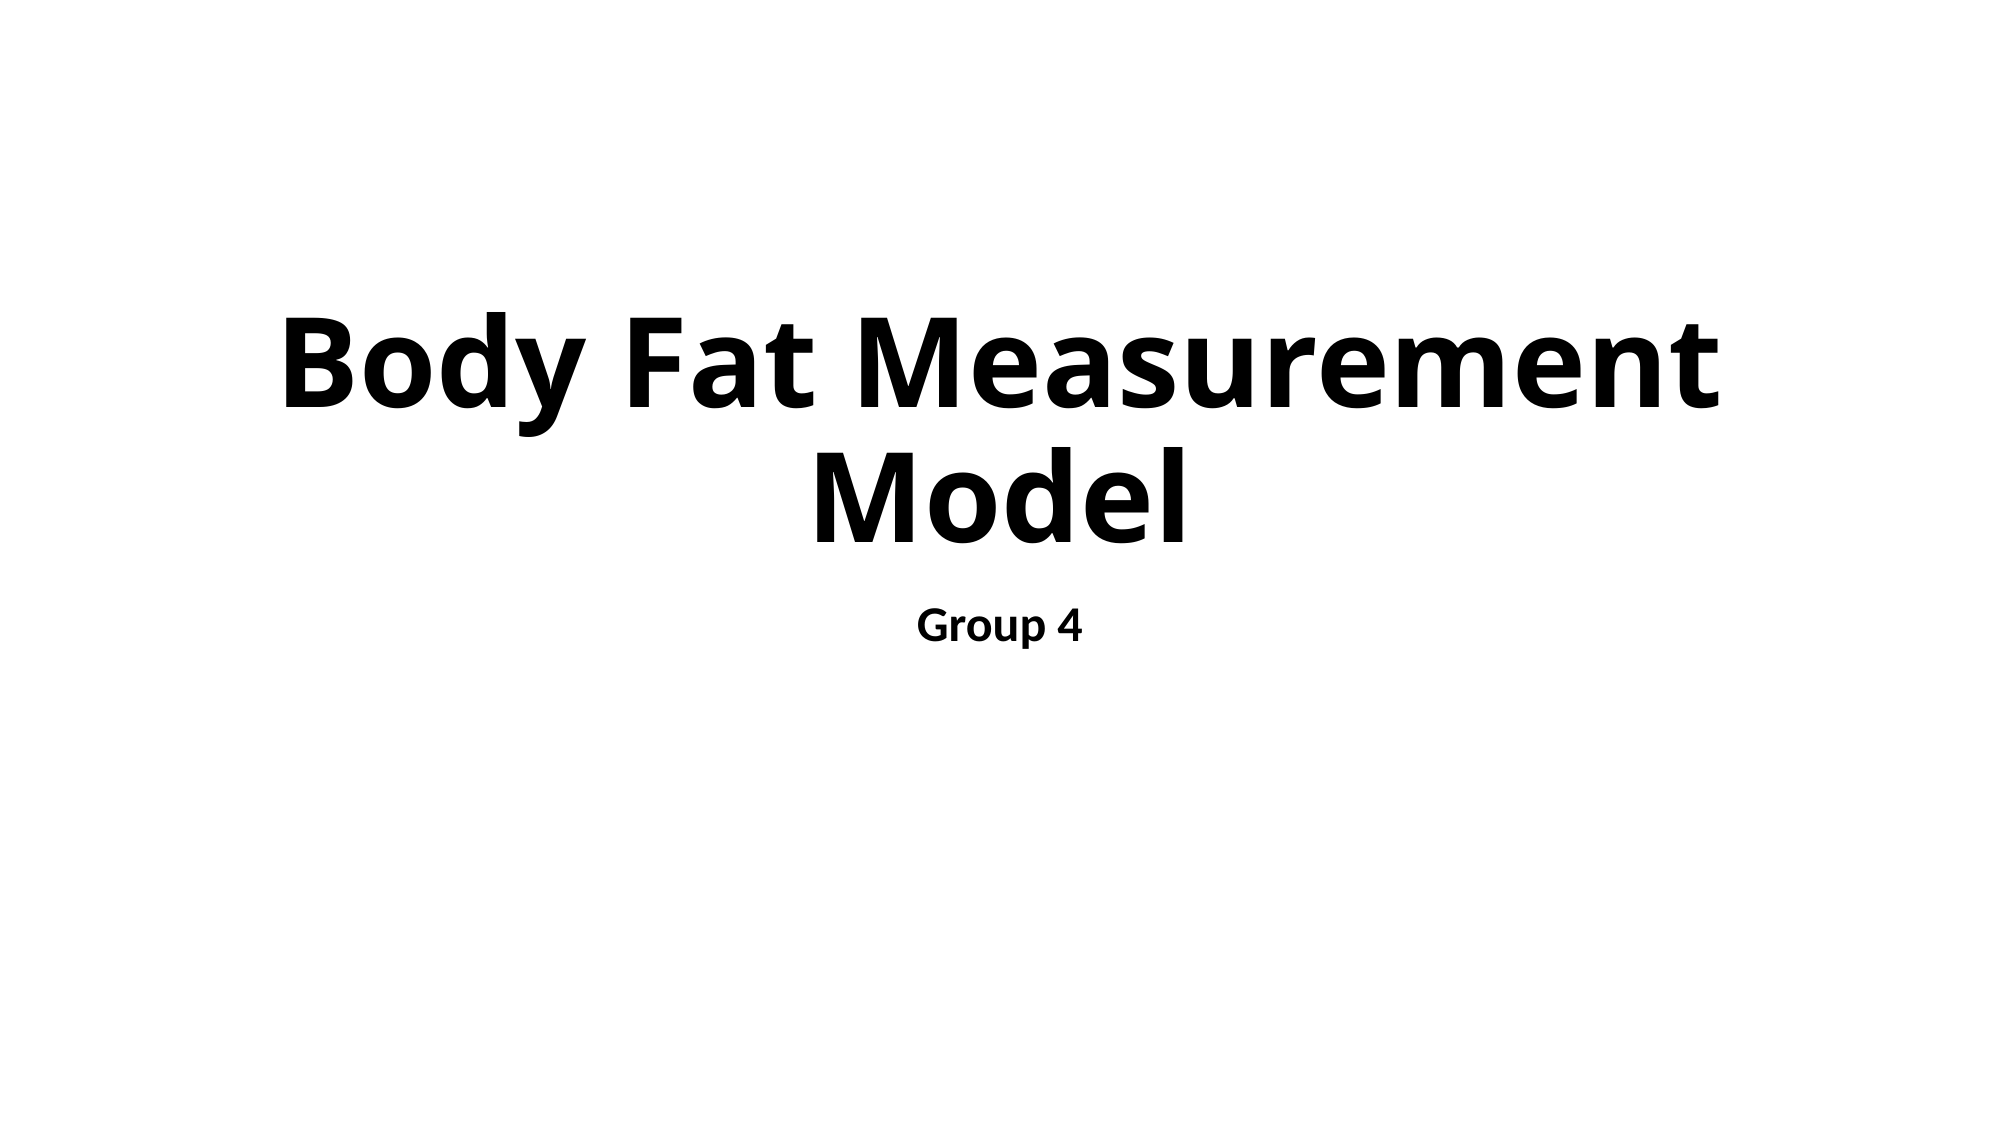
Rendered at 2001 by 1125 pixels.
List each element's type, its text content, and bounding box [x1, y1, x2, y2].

subtitle Group 4 [249, 590, 1750, 863]
title Body Fat Measurement Model [143, 185, 1856, 578]
